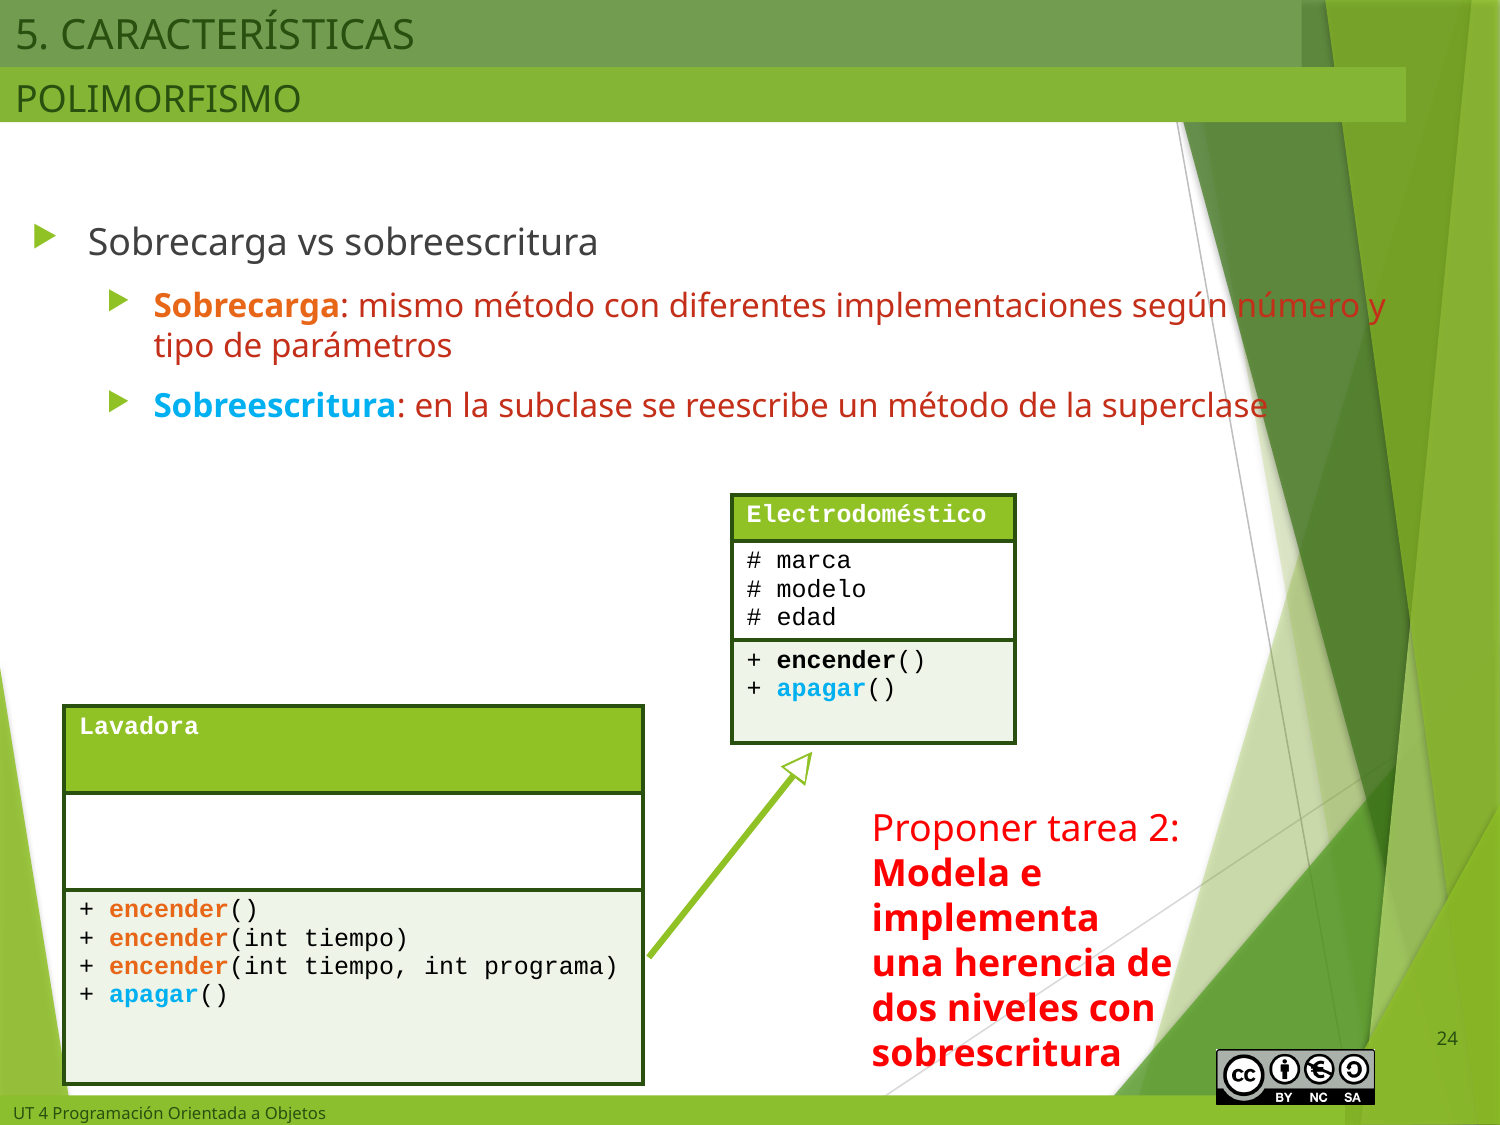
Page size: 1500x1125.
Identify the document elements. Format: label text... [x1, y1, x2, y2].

table_header Electrodoméstico [734, 497, 1013, 539]
table_cell + encender() + apagar() [734, 642, 1013, 741]
table_header Lavadora [66, 708, 641, 791]
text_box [650, 751, 813, 956]
list POLIMORFISMO [0, 67, 1406, 123]
table_cell # marca # modelo # edad [734, 543, 1013, 638]
title 5. CARACTERÍSTICAS [0, 0, 1302, 67]
list Sobrecarga vs sobreescritura Sobrecarga: mismo método con diferentes implementaciones según número y tipo de parámetros Sobreescritura: en la subclase se reescribe un método de la superclase [16, 144, 1445, 1082]
slide_number 24 [1445, 1009, 1474, 1070]
table_cell [66, 795, 641, 888]
table_cell + encender() + encender(int tiempo) + encender(int tiempo, int programa) + apagar() [66, 892, 641, 1082]
text_box Proponer tarea 2: Modela e implementa una herencia de dos niveles con sobrescritura [856, 796, 1197, 1082]
picture [1216, 1082, 1375, 1105]
